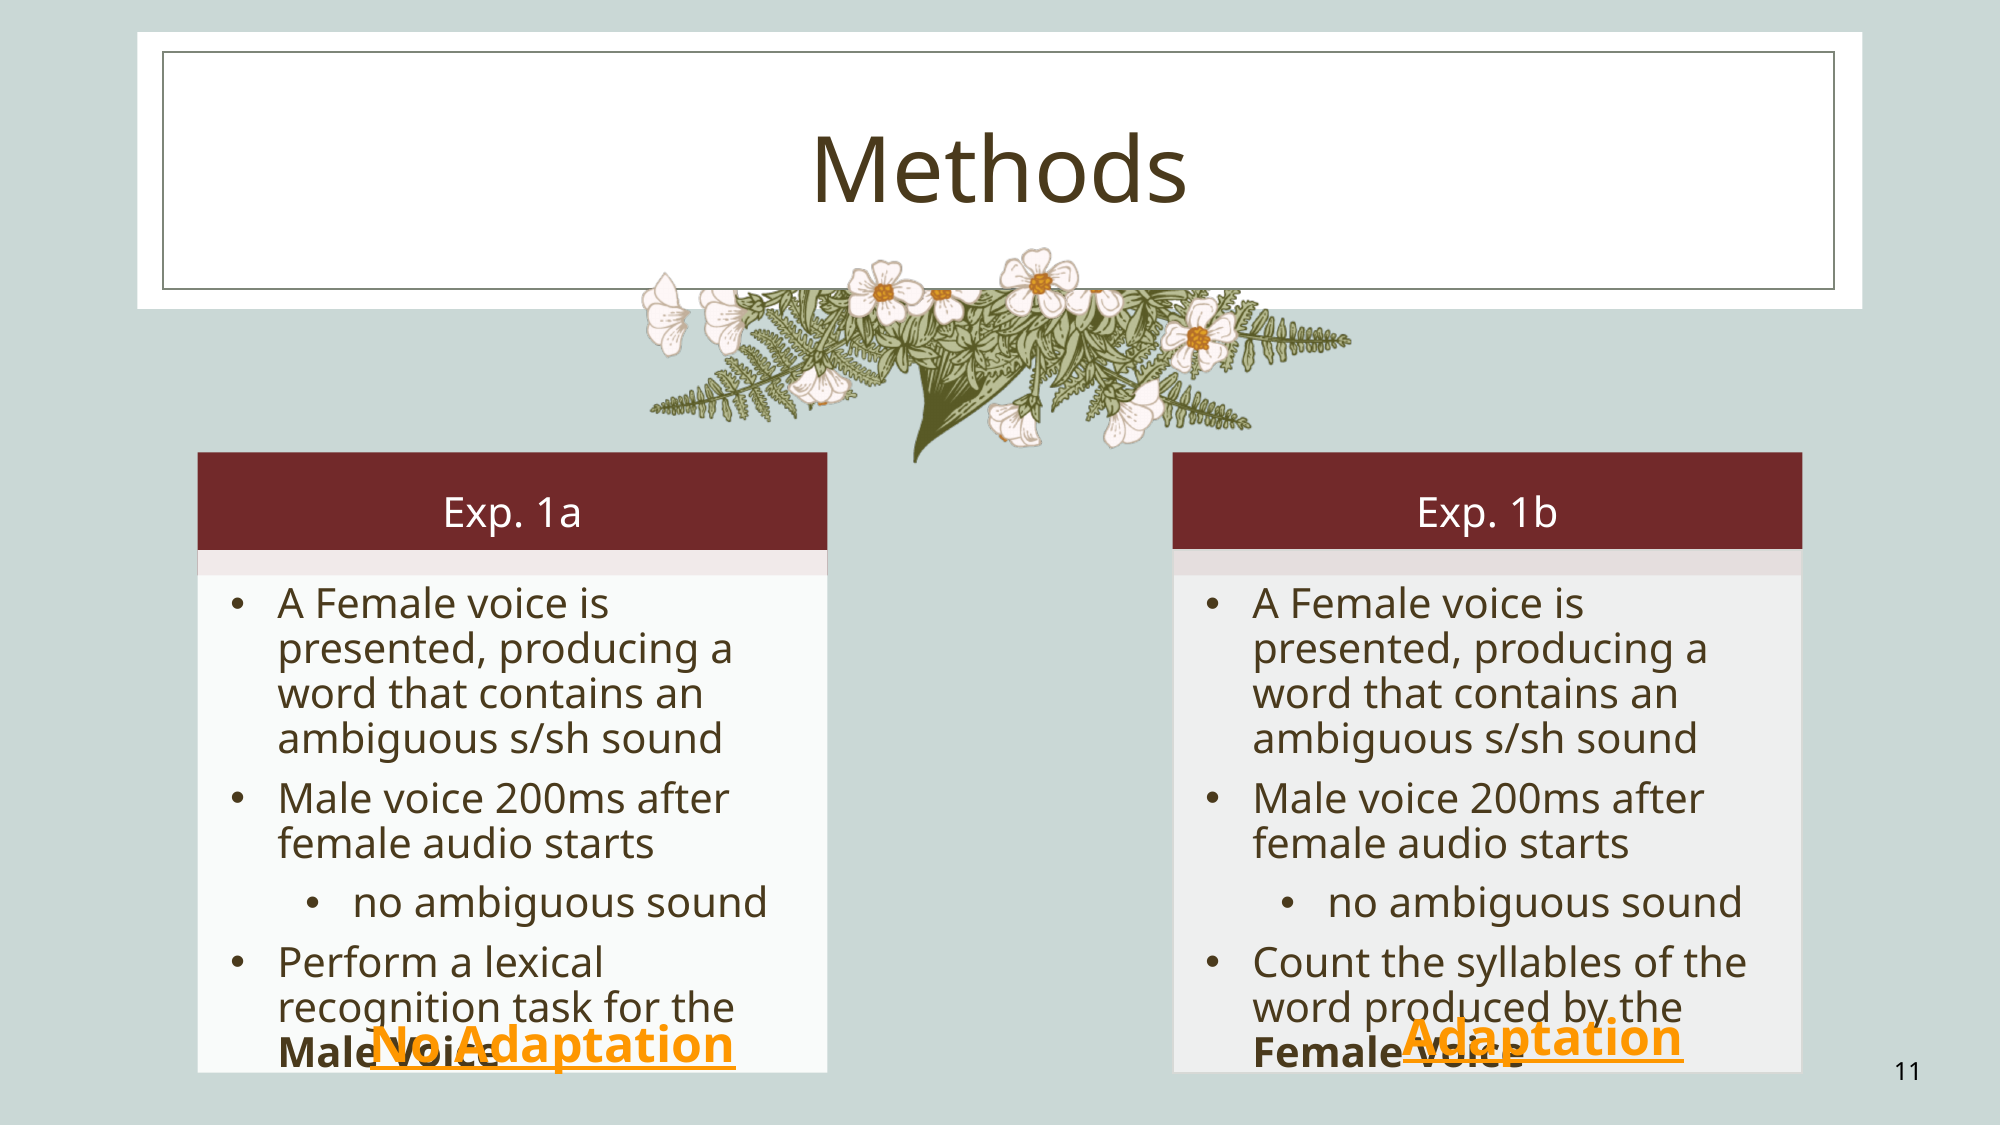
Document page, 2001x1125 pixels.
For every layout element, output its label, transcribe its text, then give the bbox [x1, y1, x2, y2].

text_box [197, 452, 828, 1073]
slide_number 11 [1487, 1042, 1938, 1103]
text_box Adaptation [1387, 998, 1814, 1074]
text_box No Adaptation [355, 1073, 782, 1080]
picture [635, 266, 1361, 478]
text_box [1172, 452, 1803, 1073]
title Methods [137, 79, 1863, 266]
